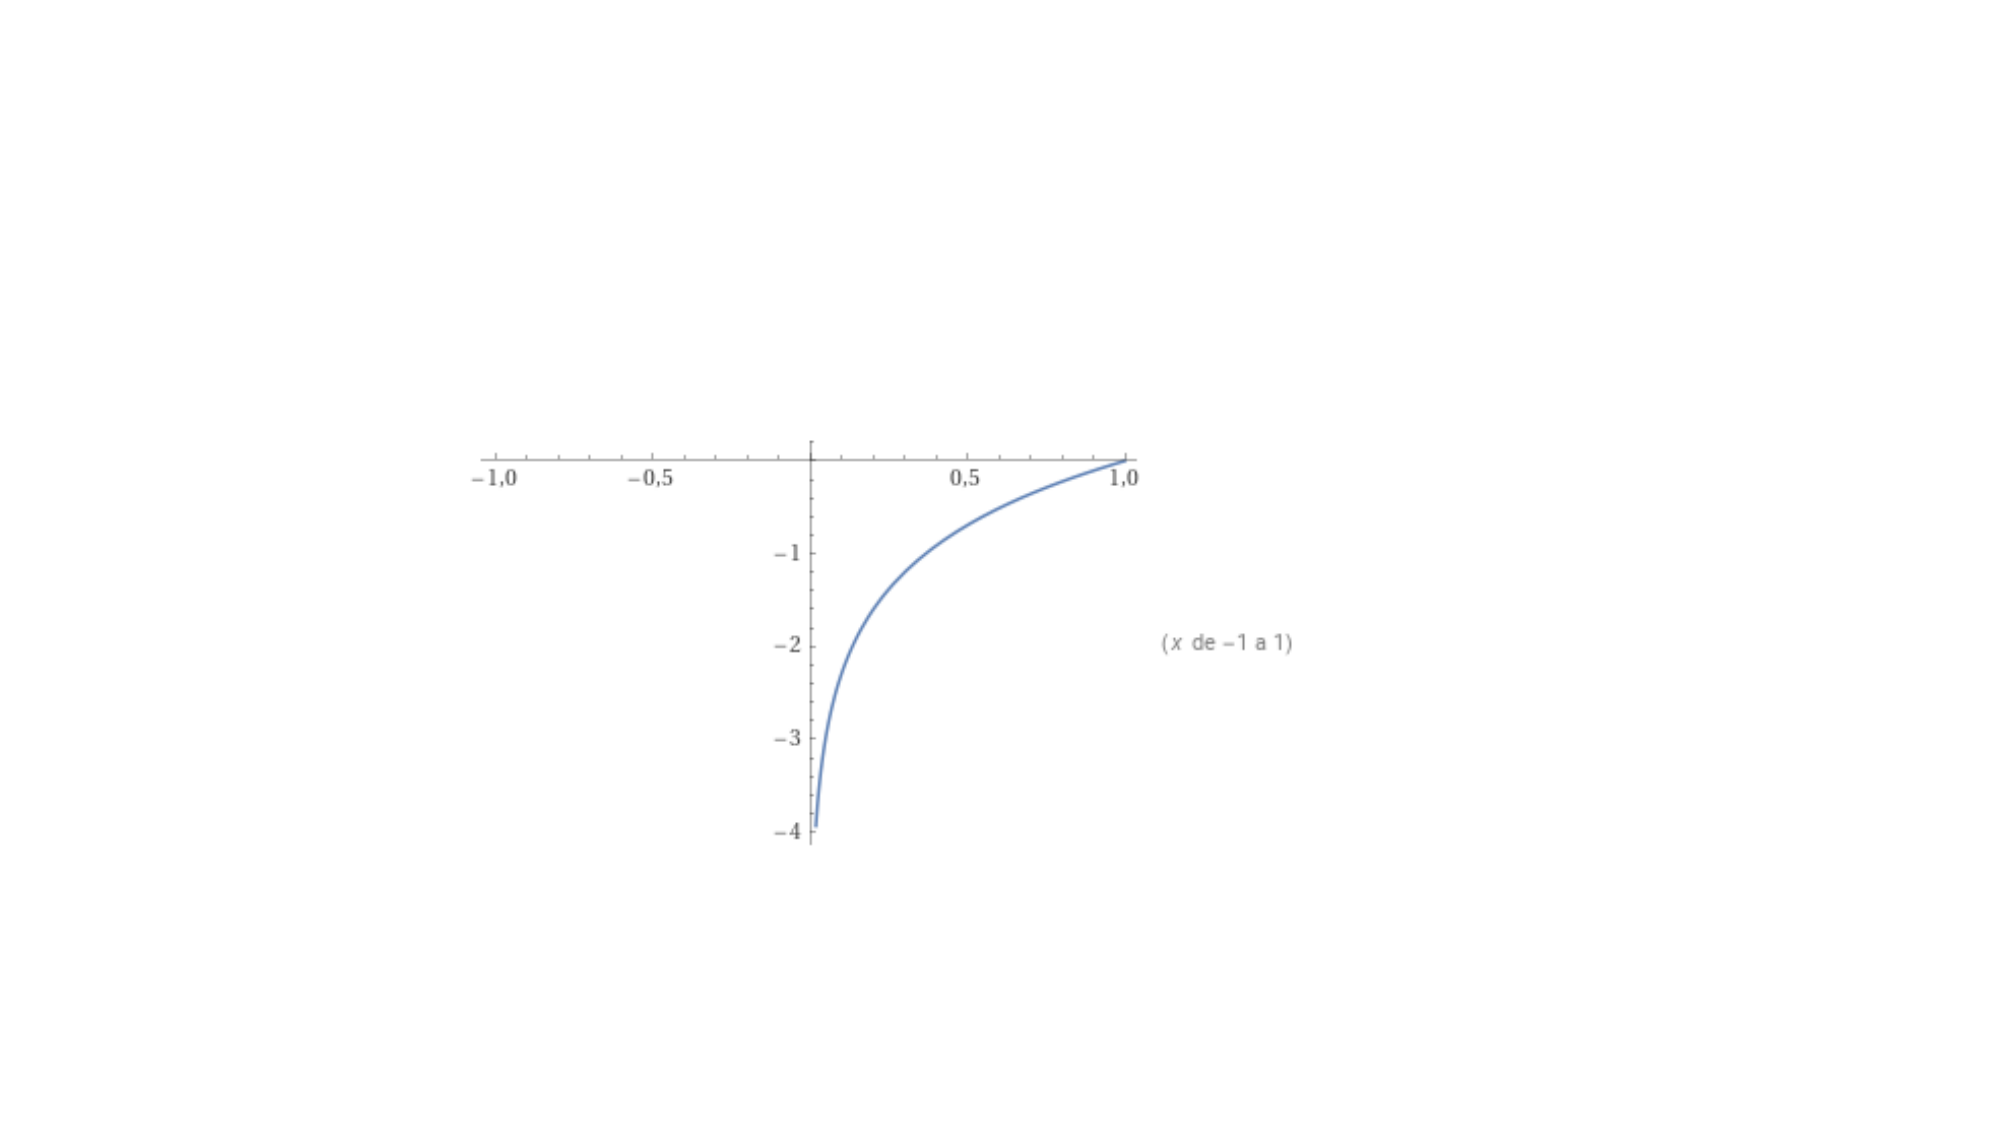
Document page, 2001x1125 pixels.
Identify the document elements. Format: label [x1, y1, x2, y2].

picture [469, 424, 1370, 877]
